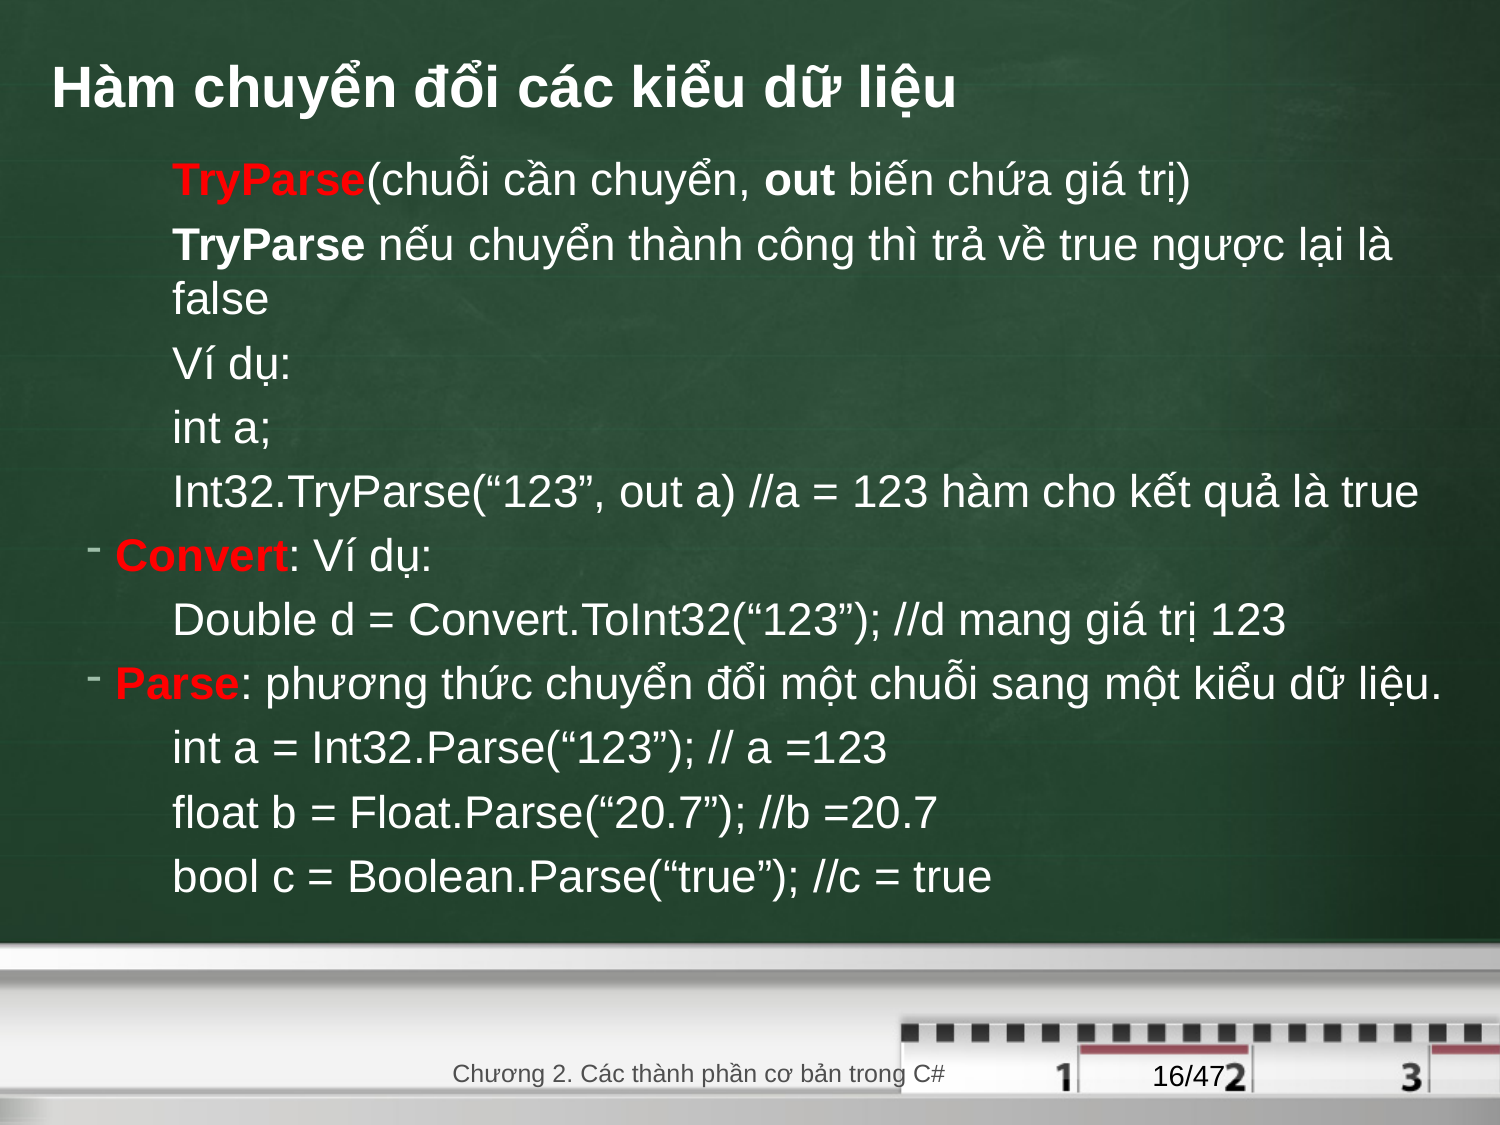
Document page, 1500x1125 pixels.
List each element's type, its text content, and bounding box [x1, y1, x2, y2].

list TryParse(chuỗi cần chuyển, out biến chứa giá trị) TryParse nếu chuyển thành công thì trả về true ngược lại là false Ví dụ: int a; Int32.TryParse(“123”, out a) //a = 123 hàm cho kết quả là true Convert: Ví dụ: Double d = Convert.ToInt32(“123”); //d mang giá trị 123 Parse: phương thức chuyển đổi một chuỗi sang một kiểu dữ liệu. int a = Int32.Parse(“123”); // a =123 float b = Float.Parse(“20.7”); //b =20.7 bool c = Boolean.Parse(“true”); //c = true [23, 142, 1449, 993]
footer Chương 2. Các thành phần cơ bản trong C# [437, 1050, 1088, 1103]
picture [0, 0, 1500, 1125]
slide_number 16/47 [1137, 1050, 1463, 1103]
title Hàm chuyển đổi các kiểu dữ liệu [51, 40, 1449, 140]
